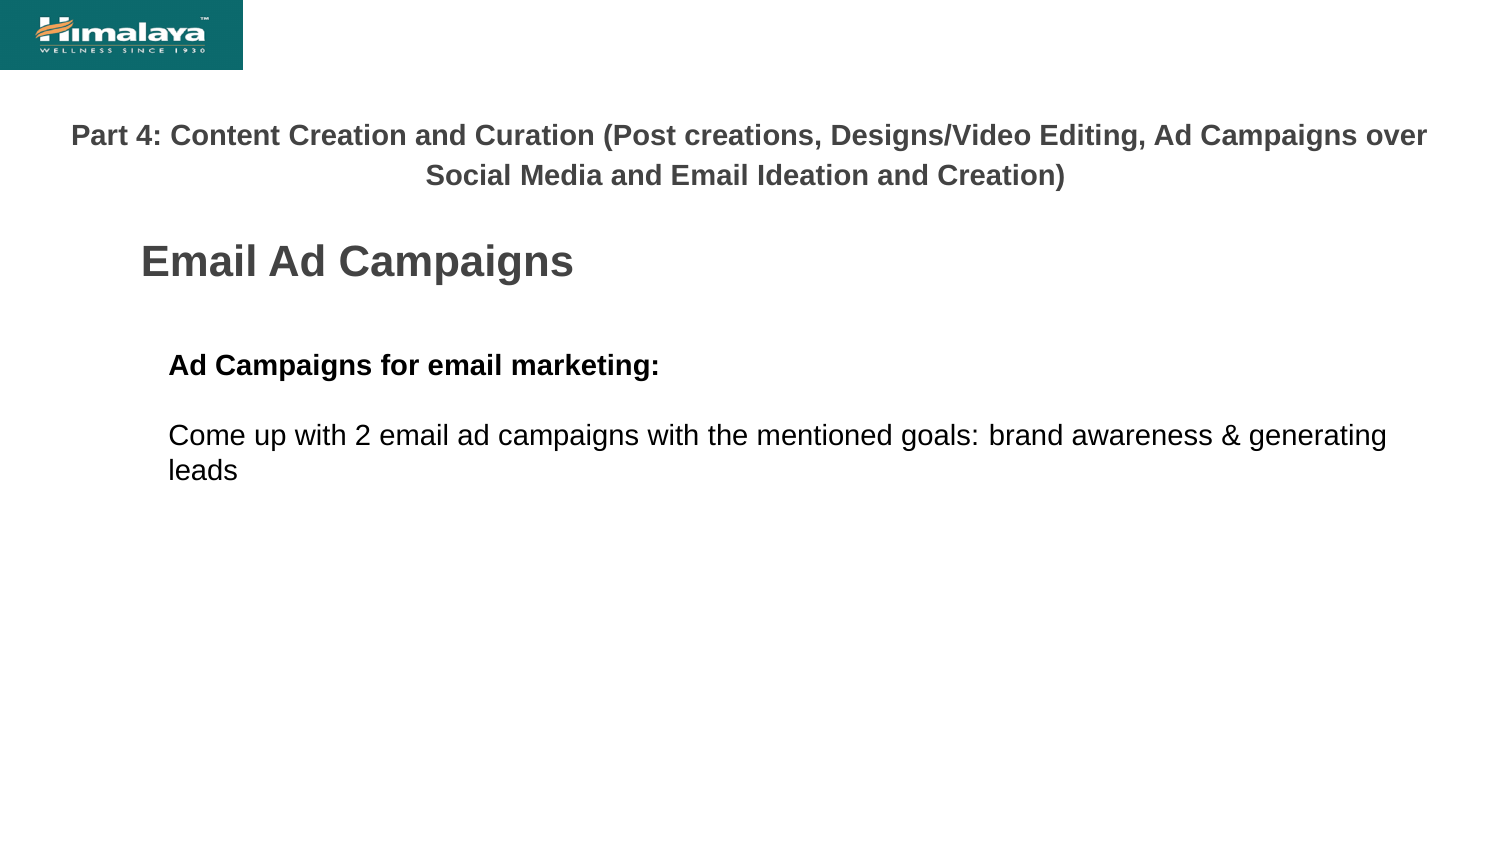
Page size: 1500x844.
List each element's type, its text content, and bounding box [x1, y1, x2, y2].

text_box Ad Campaigns for email marketing: Come up with 2 email ad campaigns with the mentioned goals: brand awareness & generating leads [78, 331, 1422, 572]
text_box Email Ad Campaigns [125, 210, 1375, 348]
picture [0, 0, 243, 71]
text_box Part 4: Content Creation and Curation (Post creations, Designs/Video Editing, Ad Campaigns over Social Media and Email Ideation and Creation) [29, 96, 1471, 207]
